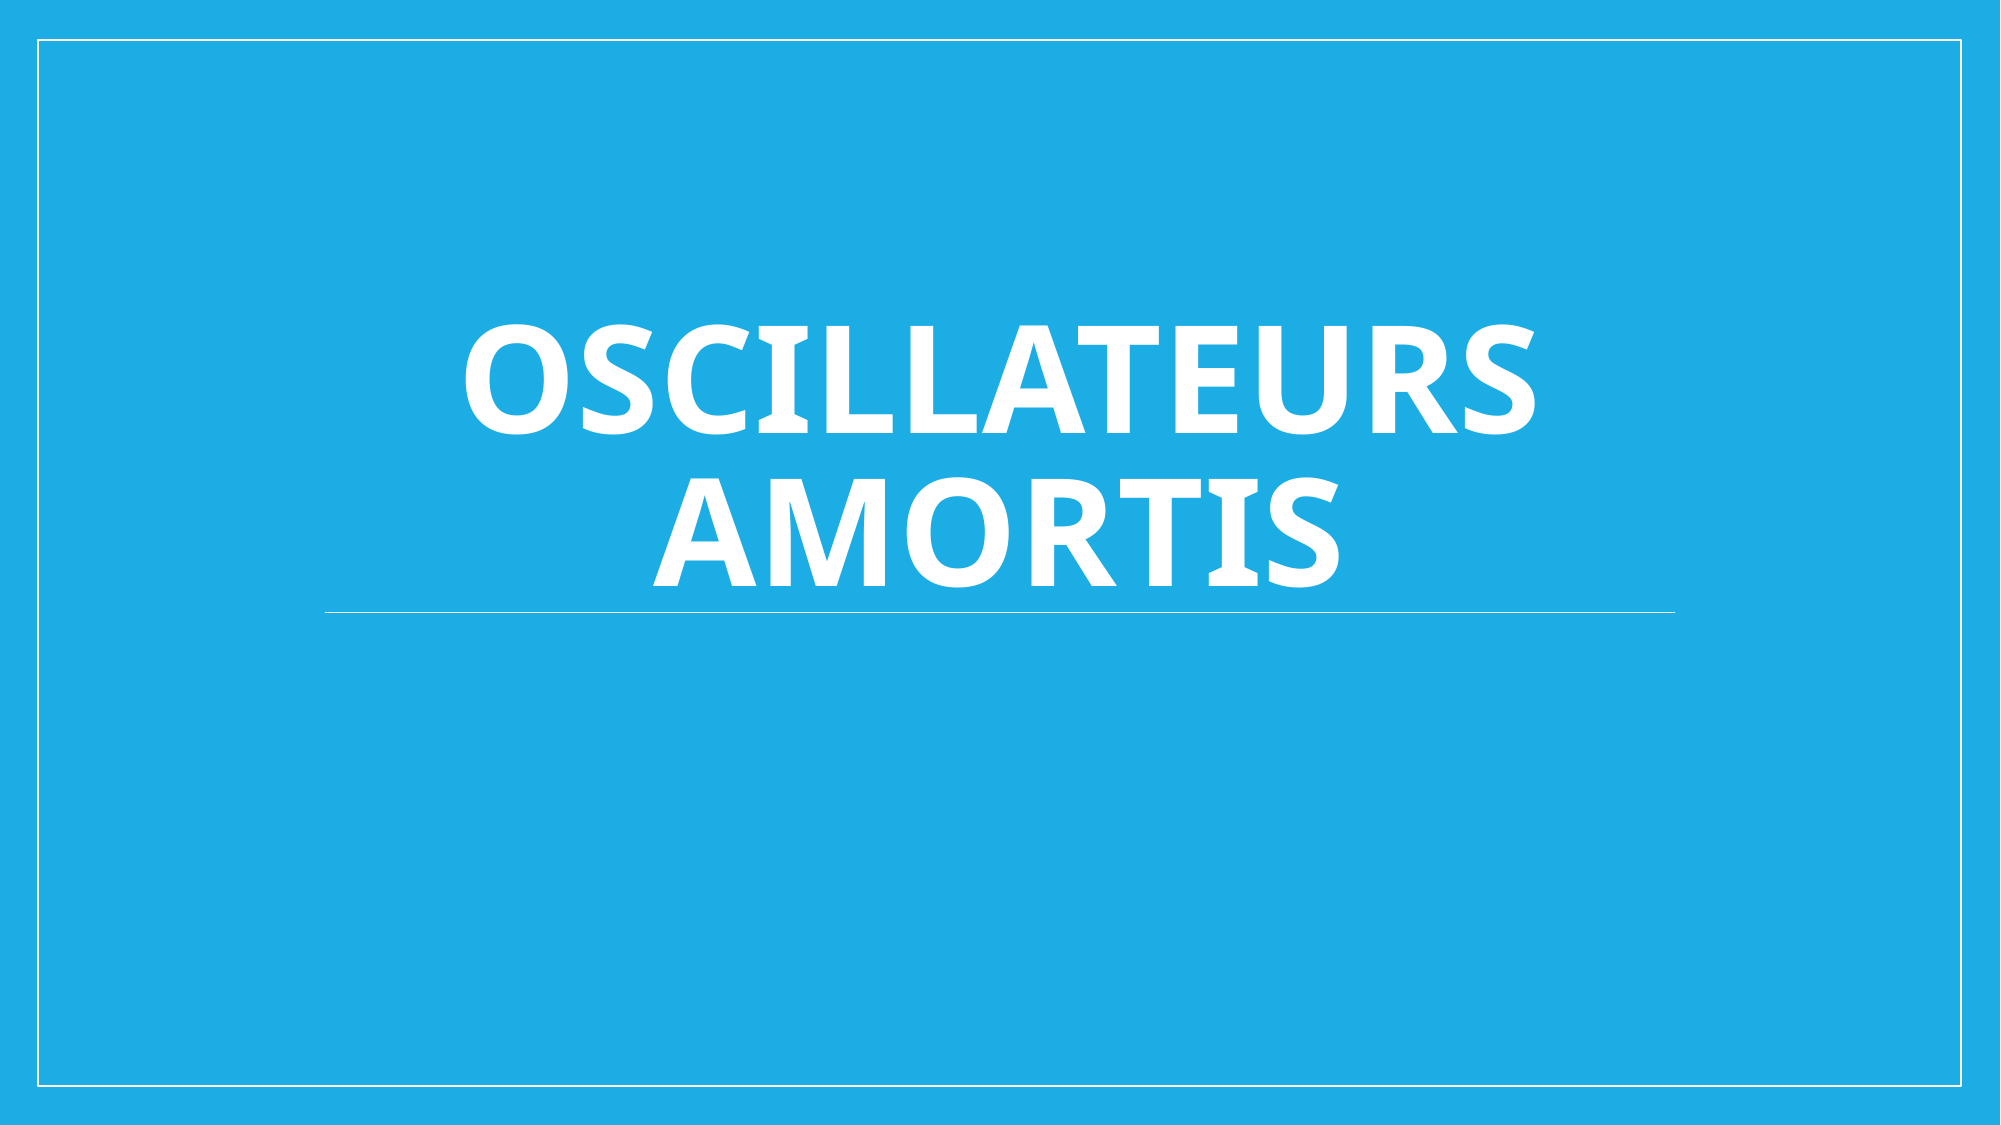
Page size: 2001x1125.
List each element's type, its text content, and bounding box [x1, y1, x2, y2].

title Oscillateurs amortis [182, 144, 1818, 625]
